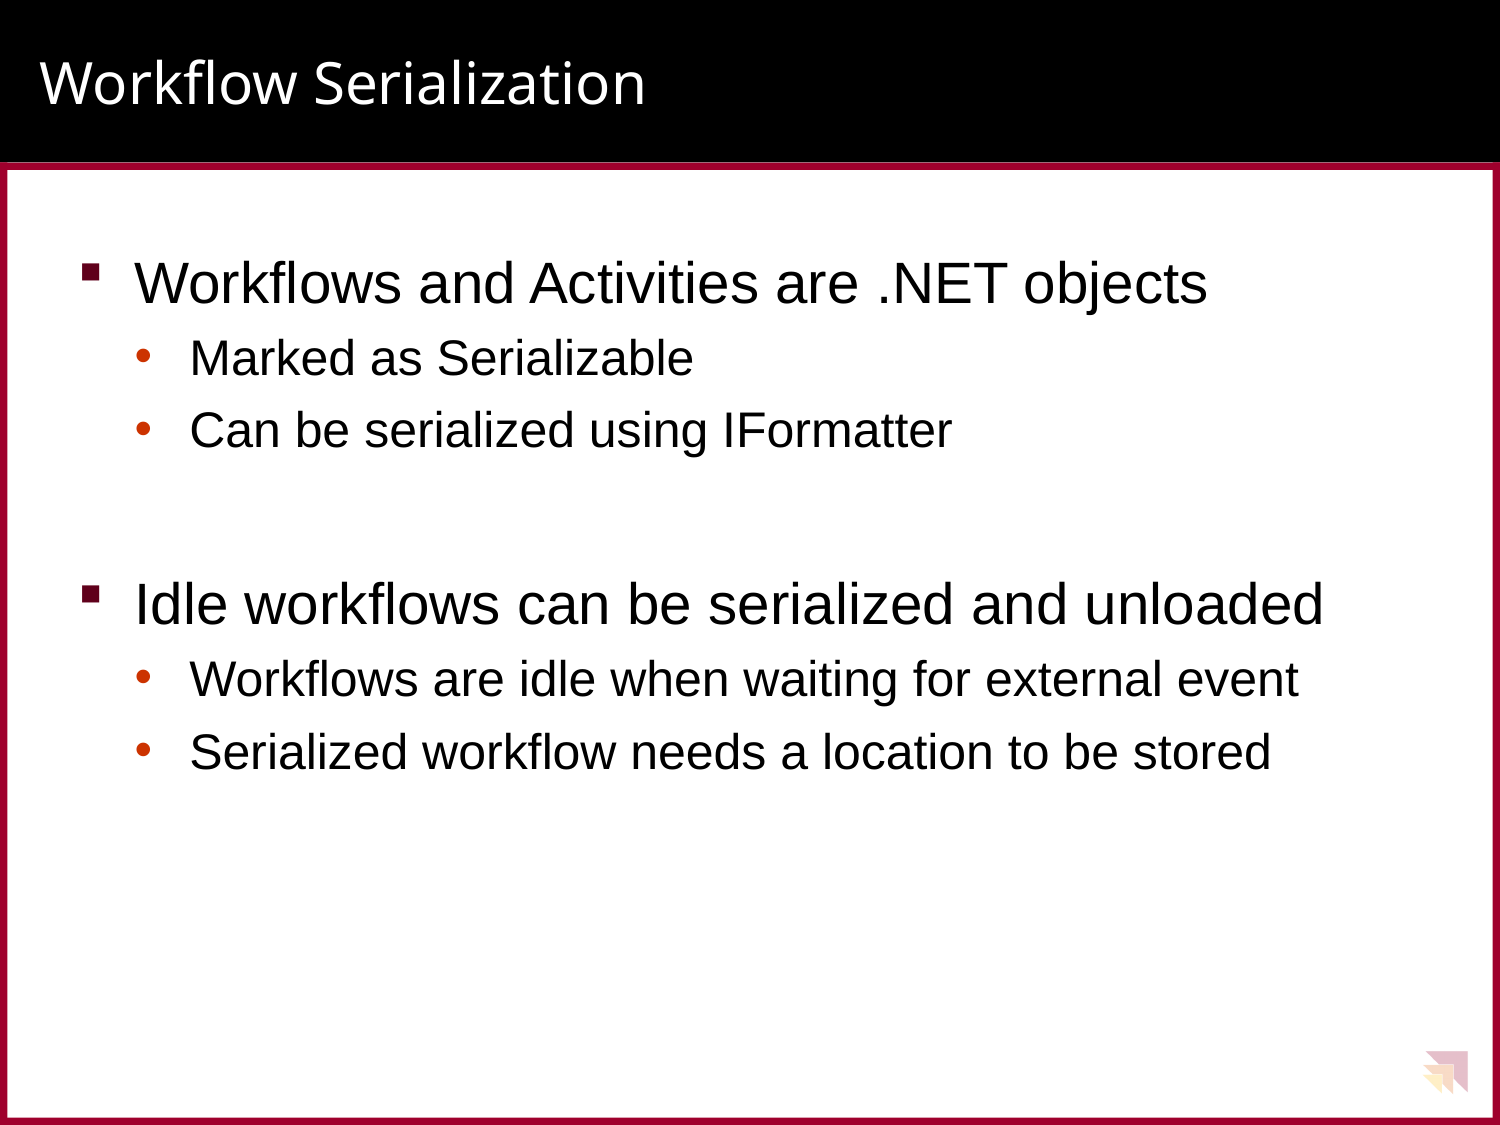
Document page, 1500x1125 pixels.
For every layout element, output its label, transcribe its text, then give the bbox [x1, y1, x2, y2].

title Workflow Serialization [24, 12, 1438, 150]
list Workflows and Activities are .NET objects Marked as Serializable Can be serialized using IFormatter Idle workflows can be serialized and unloaded Workflows are idle when waiting for external event Serialized workflow needs a location to be stored [62, 237, 1438, 1088]
